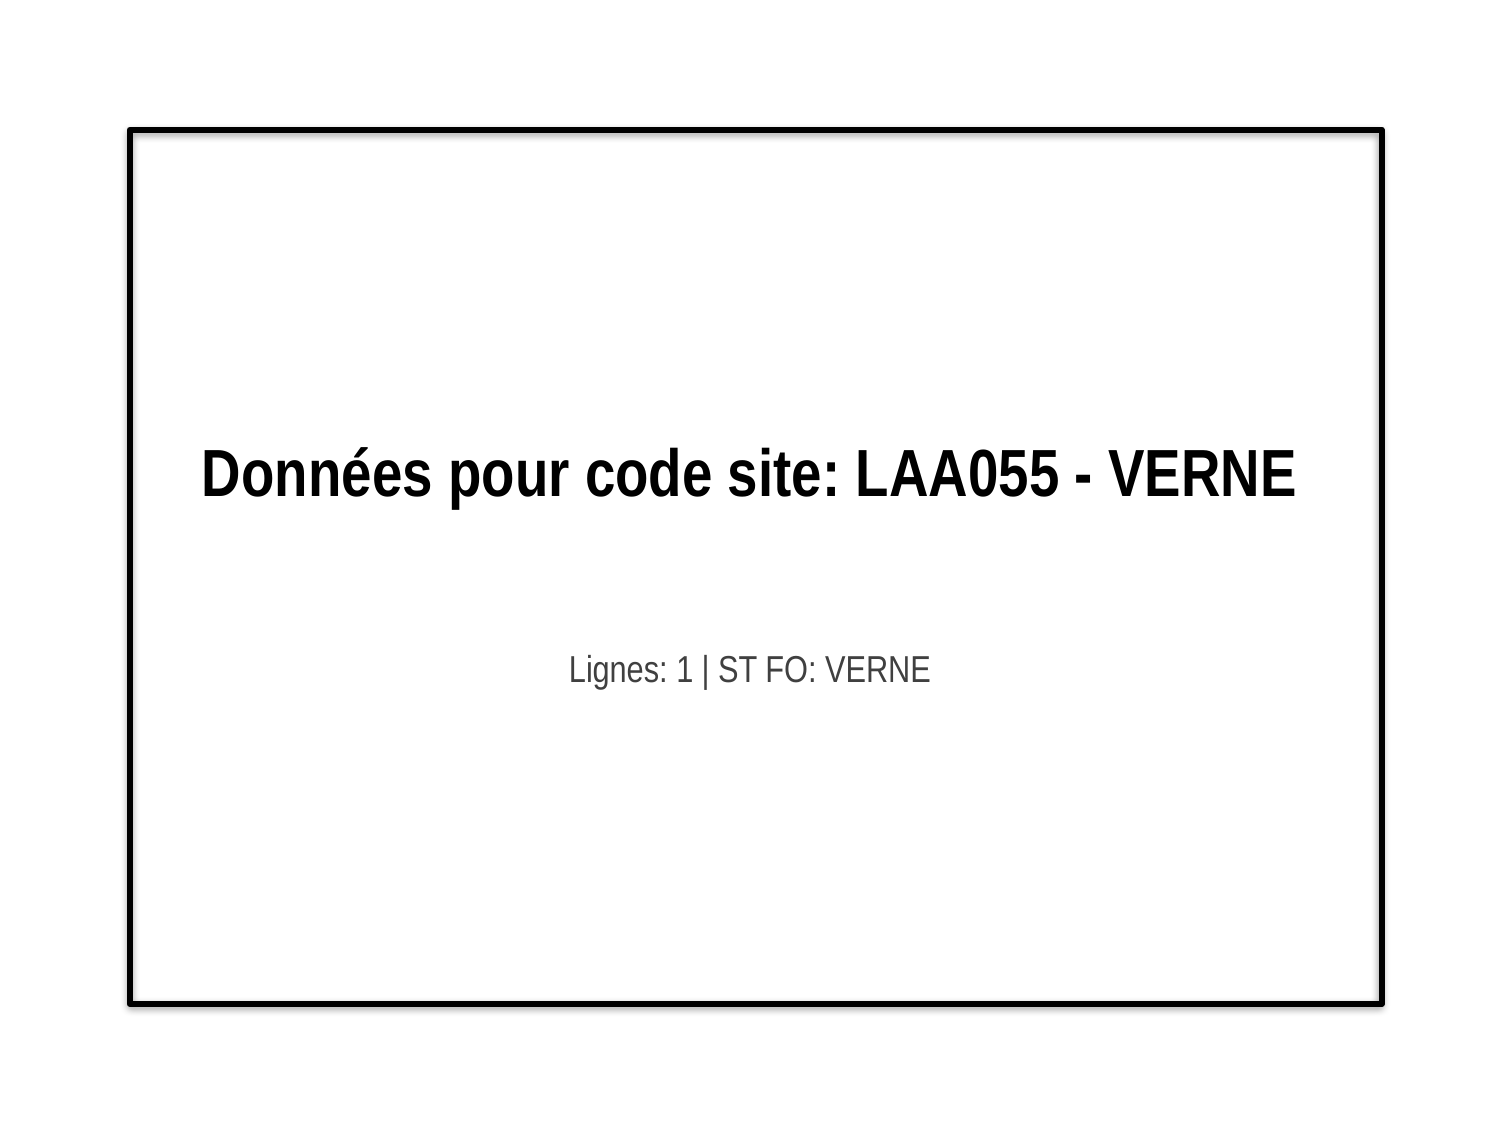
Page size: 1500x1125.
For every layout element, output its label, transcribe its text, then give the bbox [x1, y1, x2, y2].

text_box [129, 129, 1383, 349]
title Données pour code site: LAA055 - VERNE [112, 349, 1388, 591]
text_box [129, 591, 1383, 1005]
subtitle Lignes: 1 | ST FO: VERNE [225, 637, 1275, 925]
